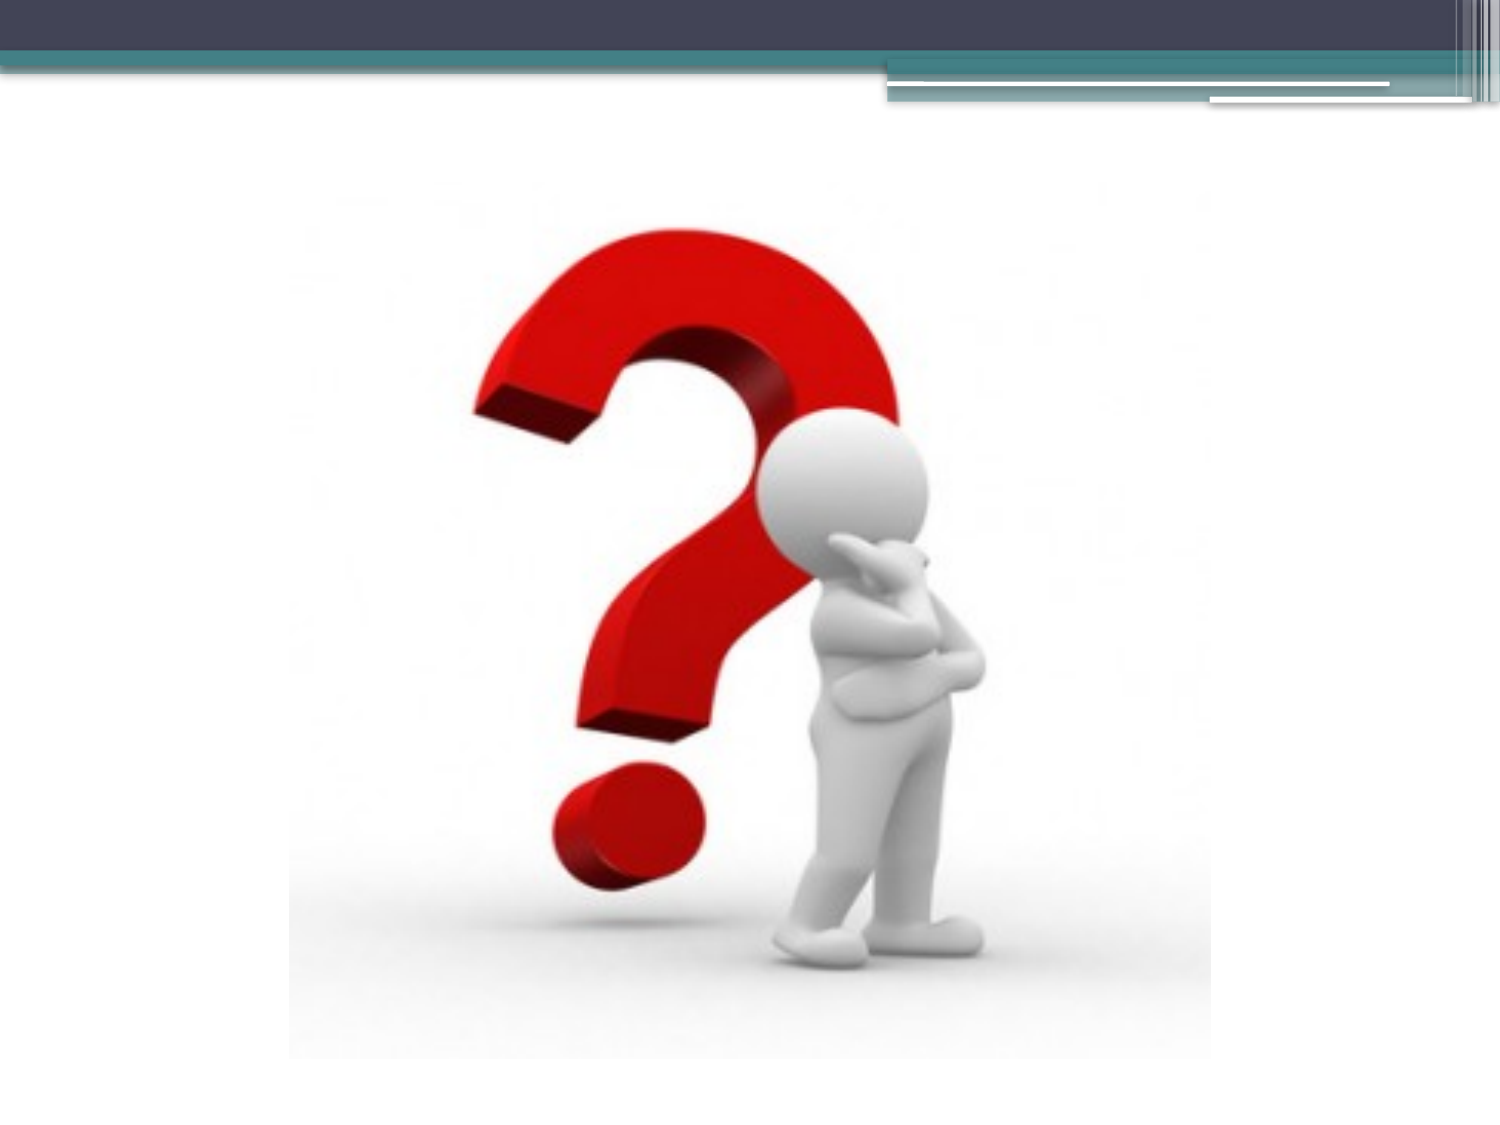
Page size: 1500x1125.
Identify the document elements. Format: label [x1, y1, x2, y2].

list [288, 181, 1211, 1059]
